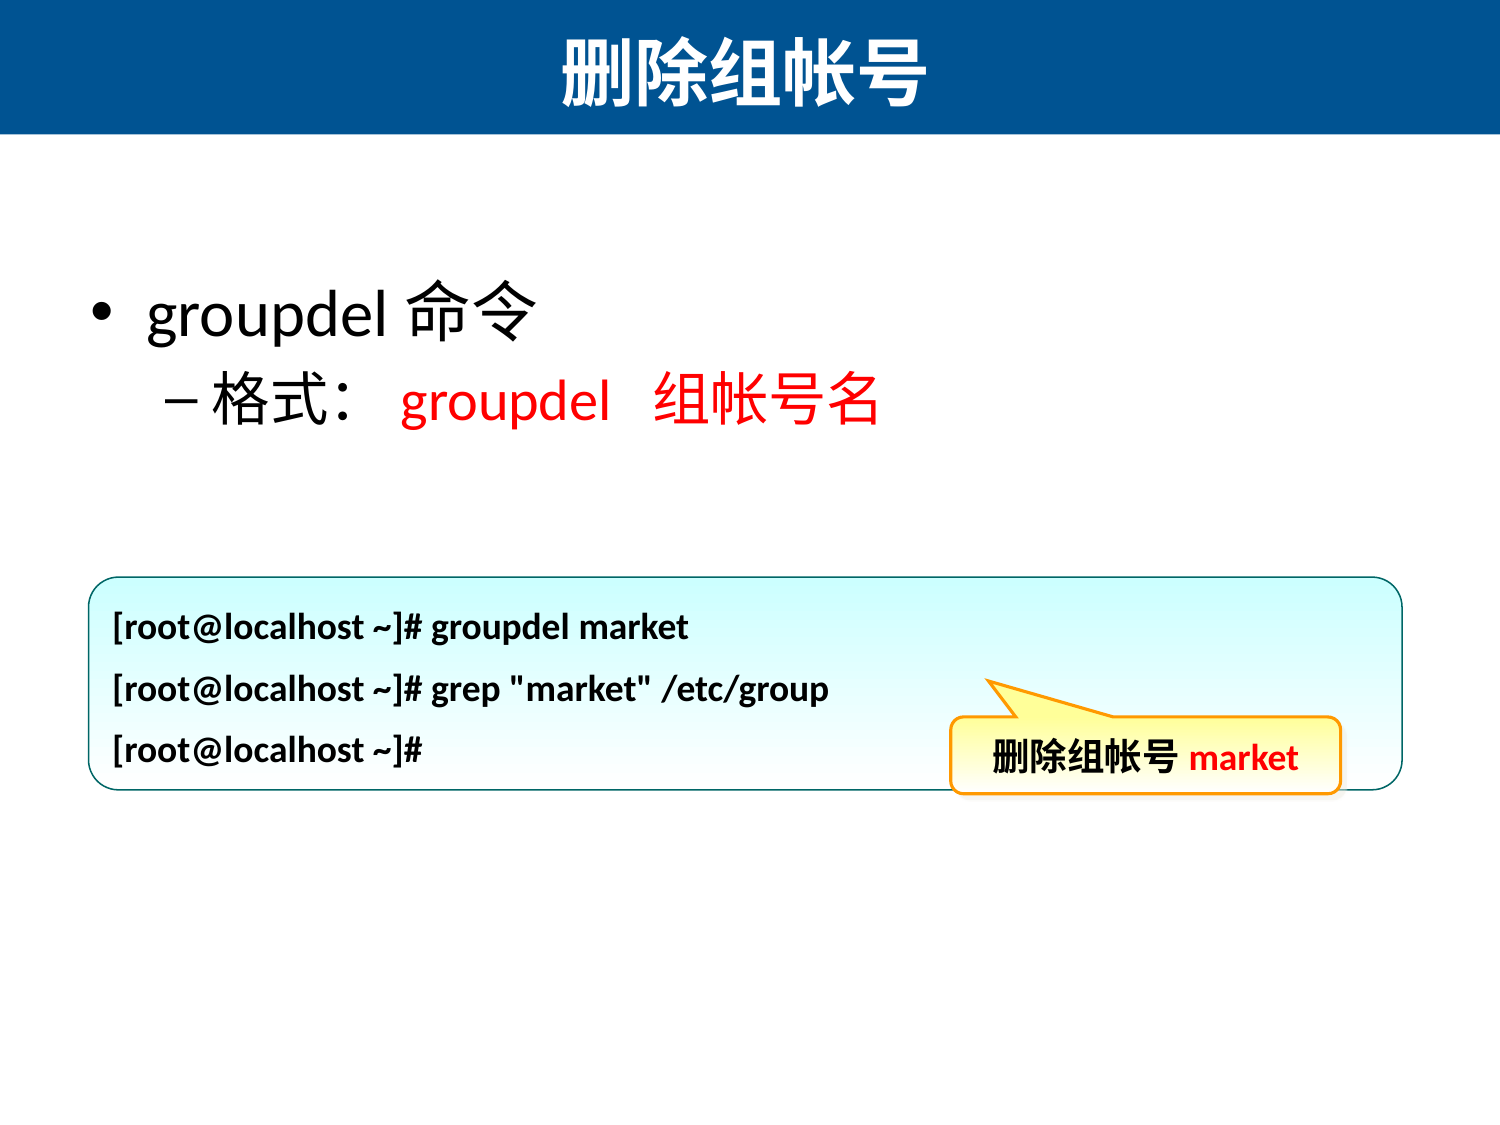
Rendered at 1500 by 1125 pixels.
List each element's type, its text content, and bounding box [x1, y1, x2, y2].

list groupdel命令 格式：groupdel 组帐号名 [75, 262, 1425, 1005]
text_box 删除组帐号market [950, 681, 1341, 794]
title 删除组帐号 [70, 19, 1421, 124]
text_box [root@localhost ~]# groupdel market [root@localhost ~]# grep "market" /etc/group [root@localhost ~]# [88, 577, 1403, 790]
